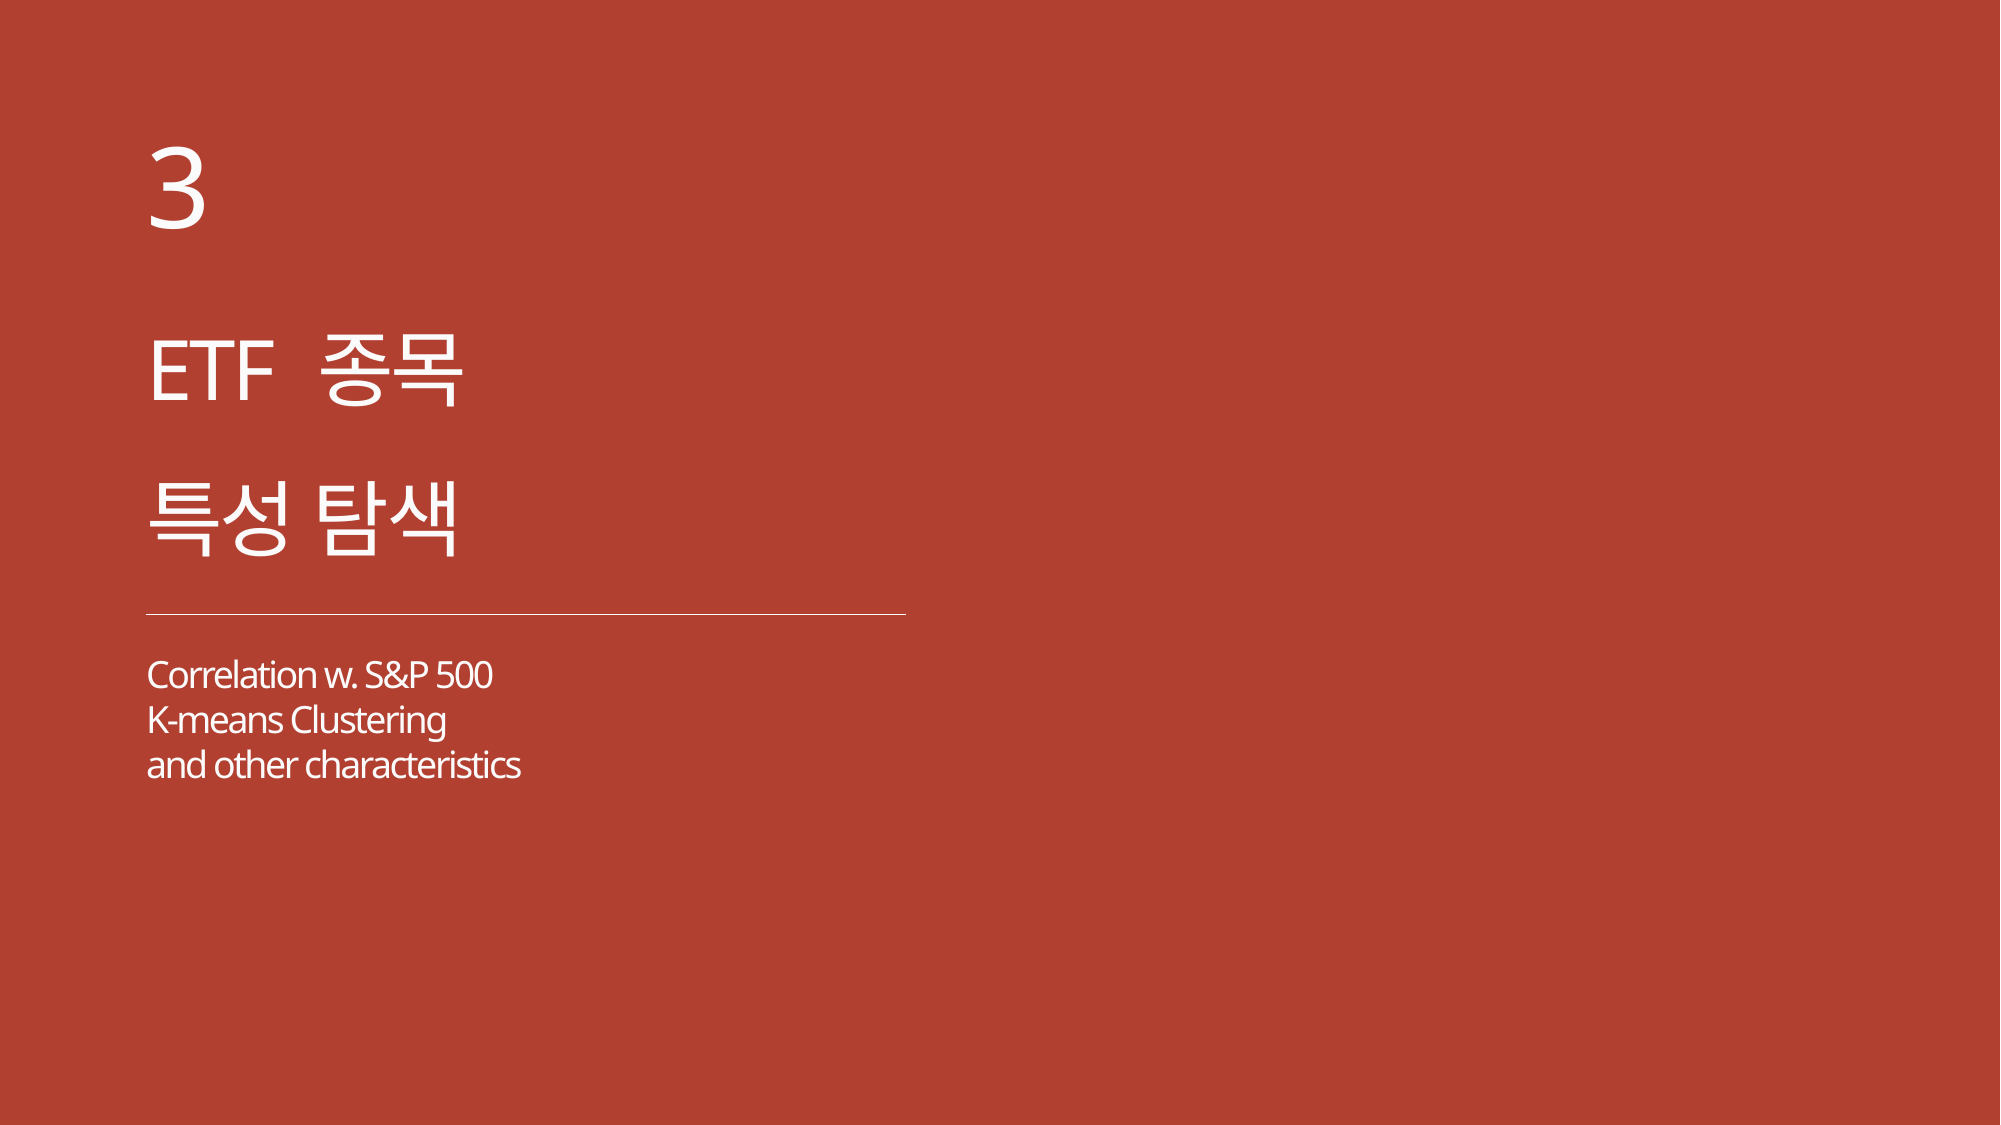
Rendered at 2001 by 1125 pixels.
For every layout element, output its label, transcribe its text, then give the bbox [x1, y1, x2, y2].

text_box Correlation w. S&P 500 K-means Clustering and other characteristics [131, 643, 907, 793]
text_box 3 [131, 108, 552, 259]
text_box ETF 종목 특성 탐색 [131, 260, 921, 575]
